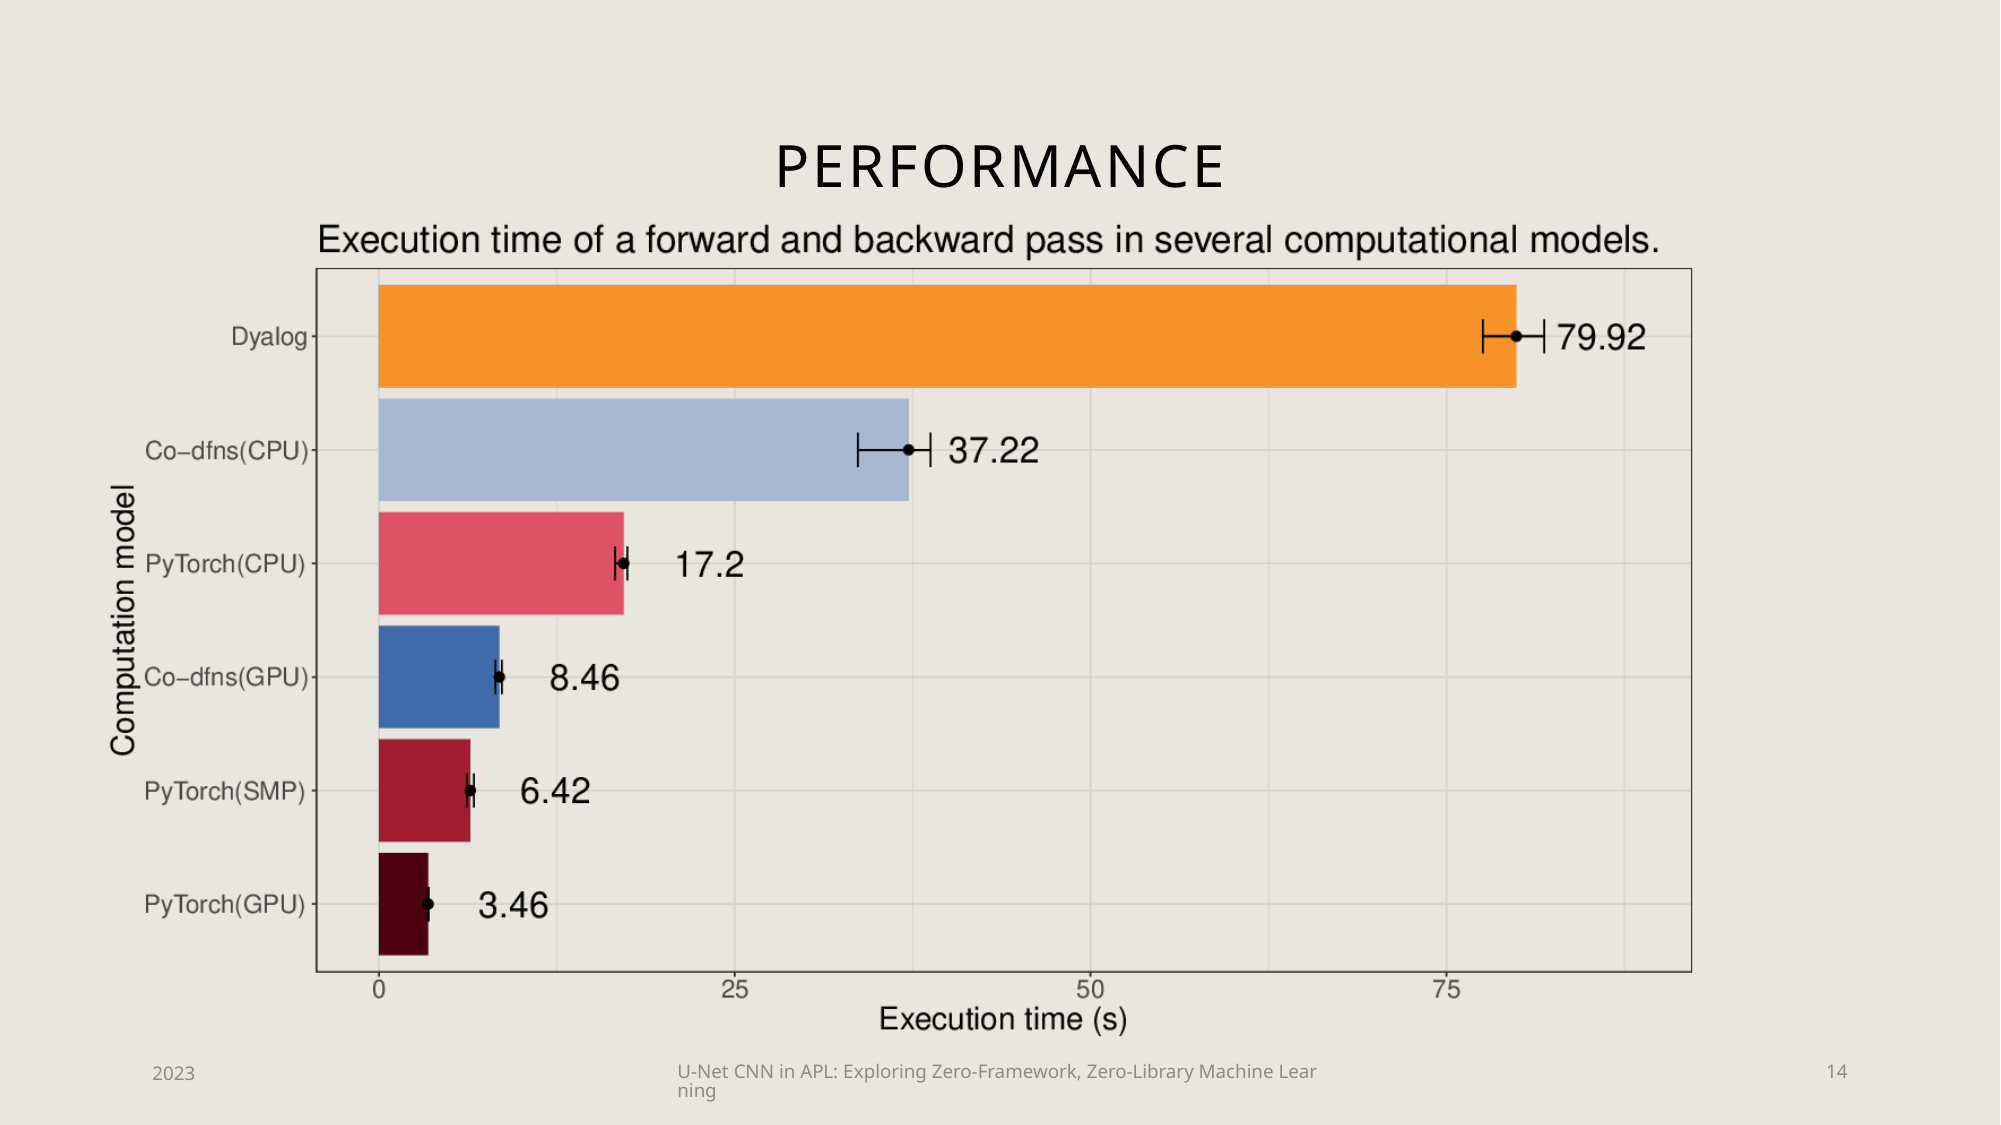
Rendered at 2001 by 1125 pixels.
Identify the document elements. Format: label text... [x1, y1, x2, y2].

title Performance [137, 59, 1863, 278]
footer U-Net CNN in APL: Exploring Zero-Framework, Zero-Library Machine Learning [662, 1043, 1338, 1103]
slide_number 14 [1412, 1042, 1863, 1103]
picture [102, 216, 1699, 1043]
slide_number 2023 [137, 1043, 588, 1103]
